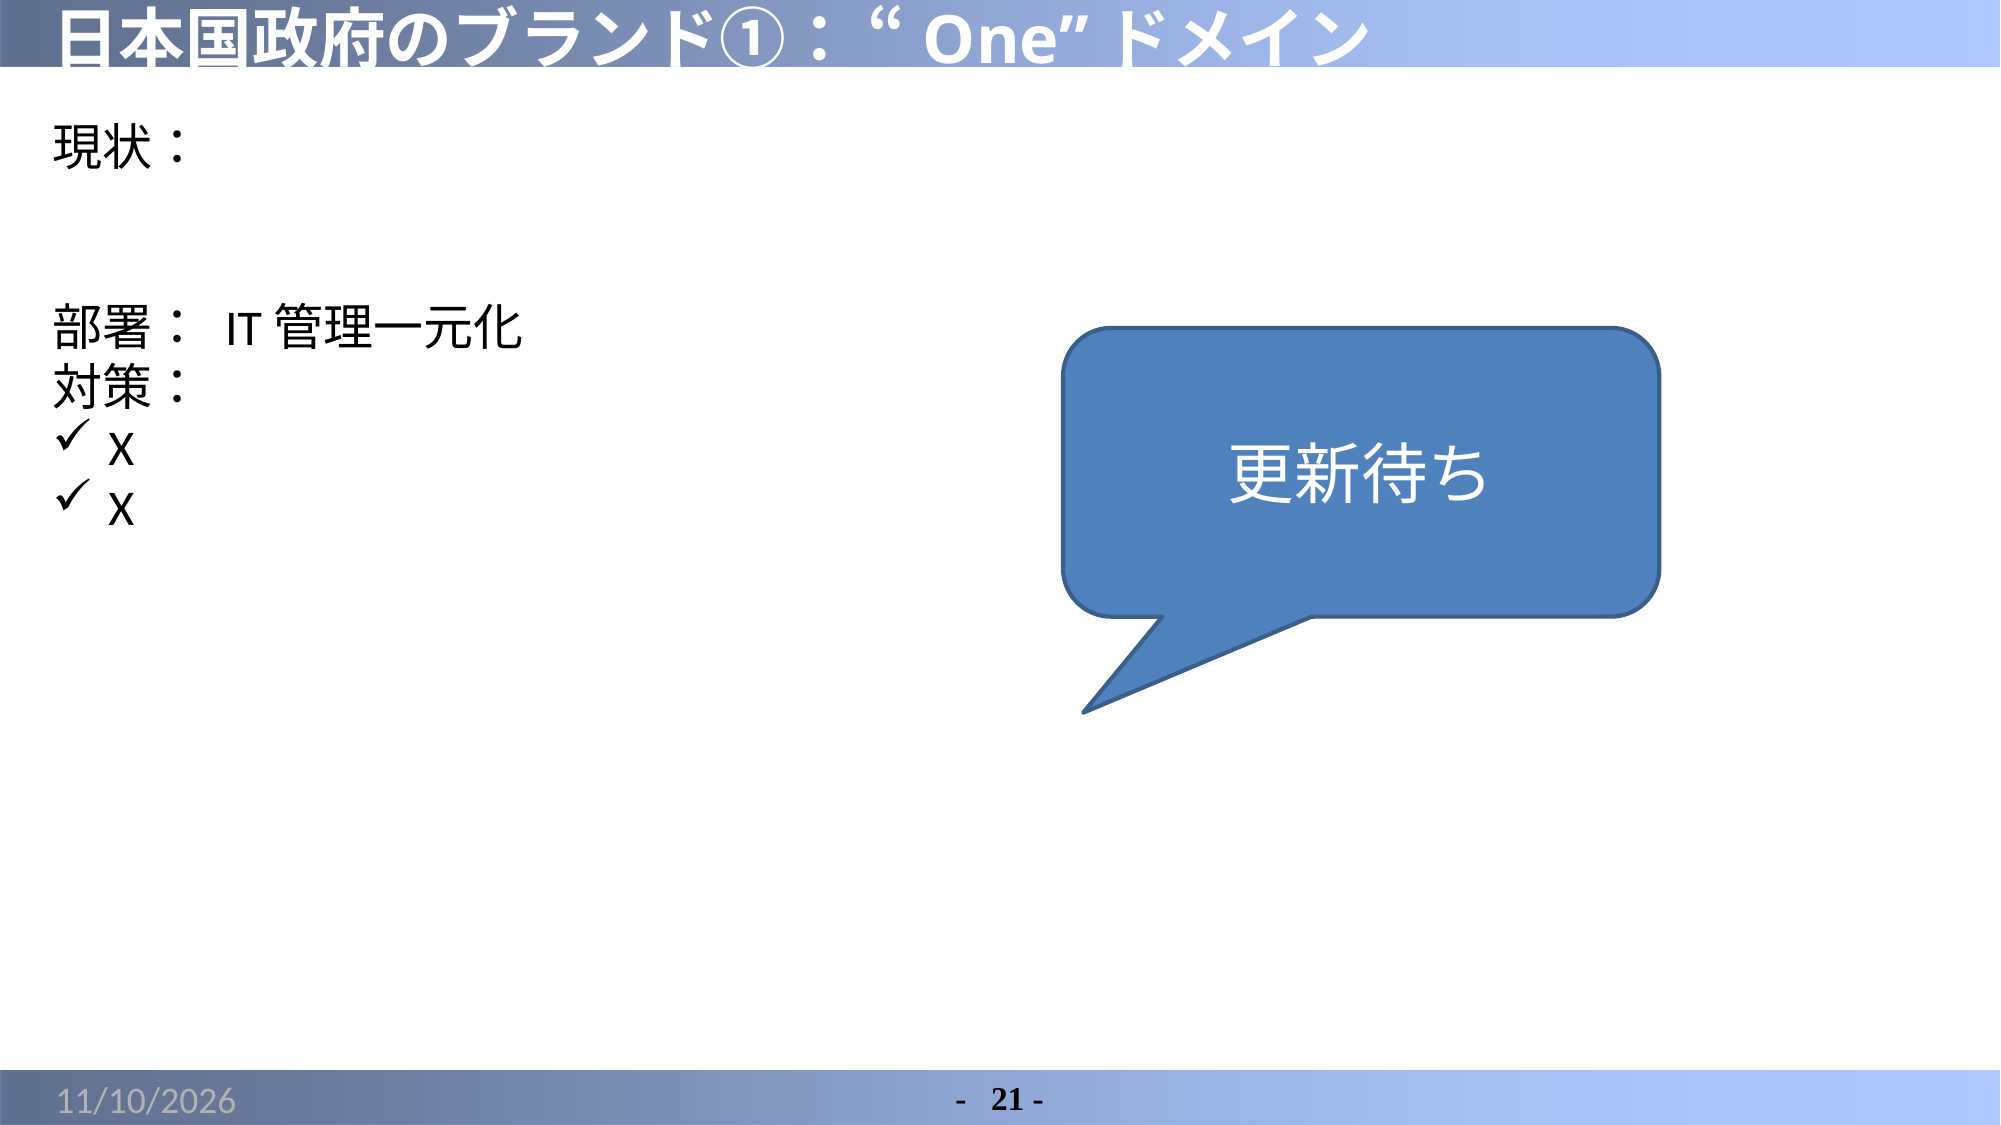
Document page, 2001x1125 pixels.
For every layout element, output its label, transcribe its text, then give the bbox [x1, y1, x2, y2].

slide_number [55, 1076, 516, 1122]
slide_number - 21 - [934, 1078, 1063, 1117]
title 日本国政府のブランド①： “One”ドメイン [52, 0, 1946, 78]
text_box 更新待ち [1060, 325, 1662, 715]
list 現状： 部署： IT管理一元化 対策： X X [52, 115, 1946, 540]
